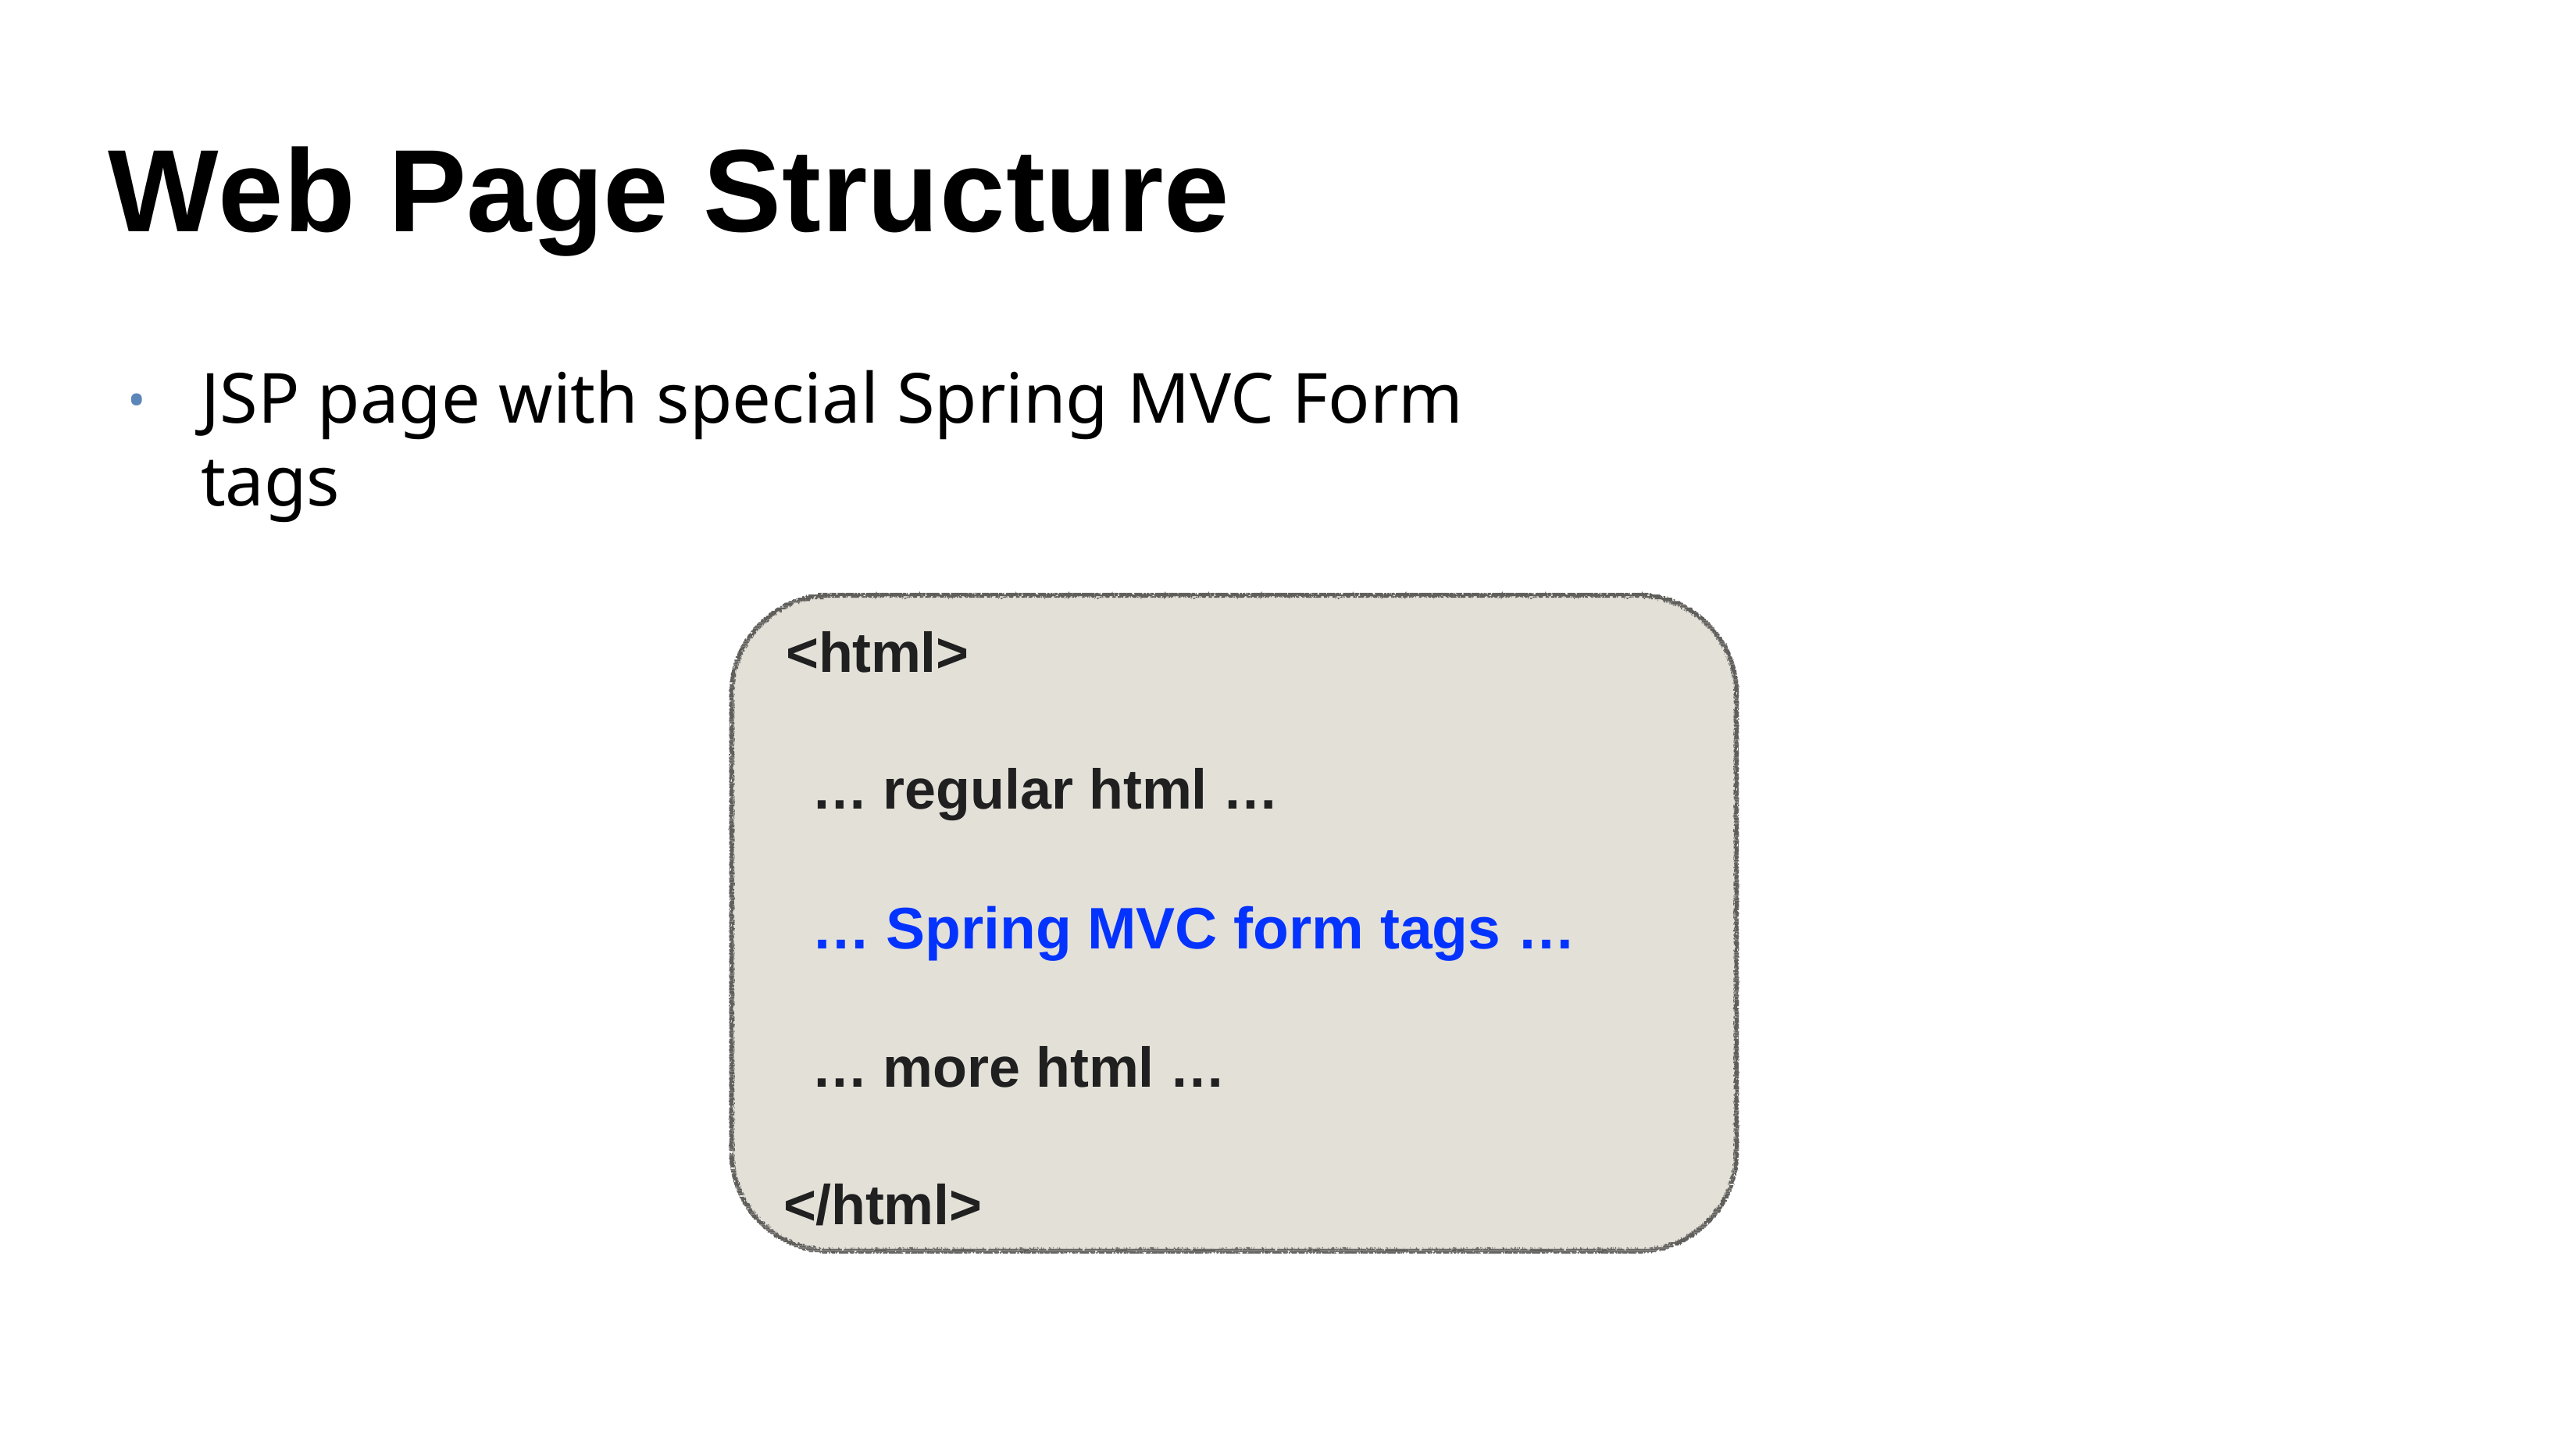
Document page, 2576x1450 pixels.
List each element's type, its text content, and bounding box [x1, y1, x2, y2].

title Web Page Structure [106, 112, 2001, 357]
text_box JSP page with special Spring MVC Form tags [199, 351, 1592, 520]
text_box • [126, 366, 157, 427]
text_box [727, 591, 1741, 1254]
